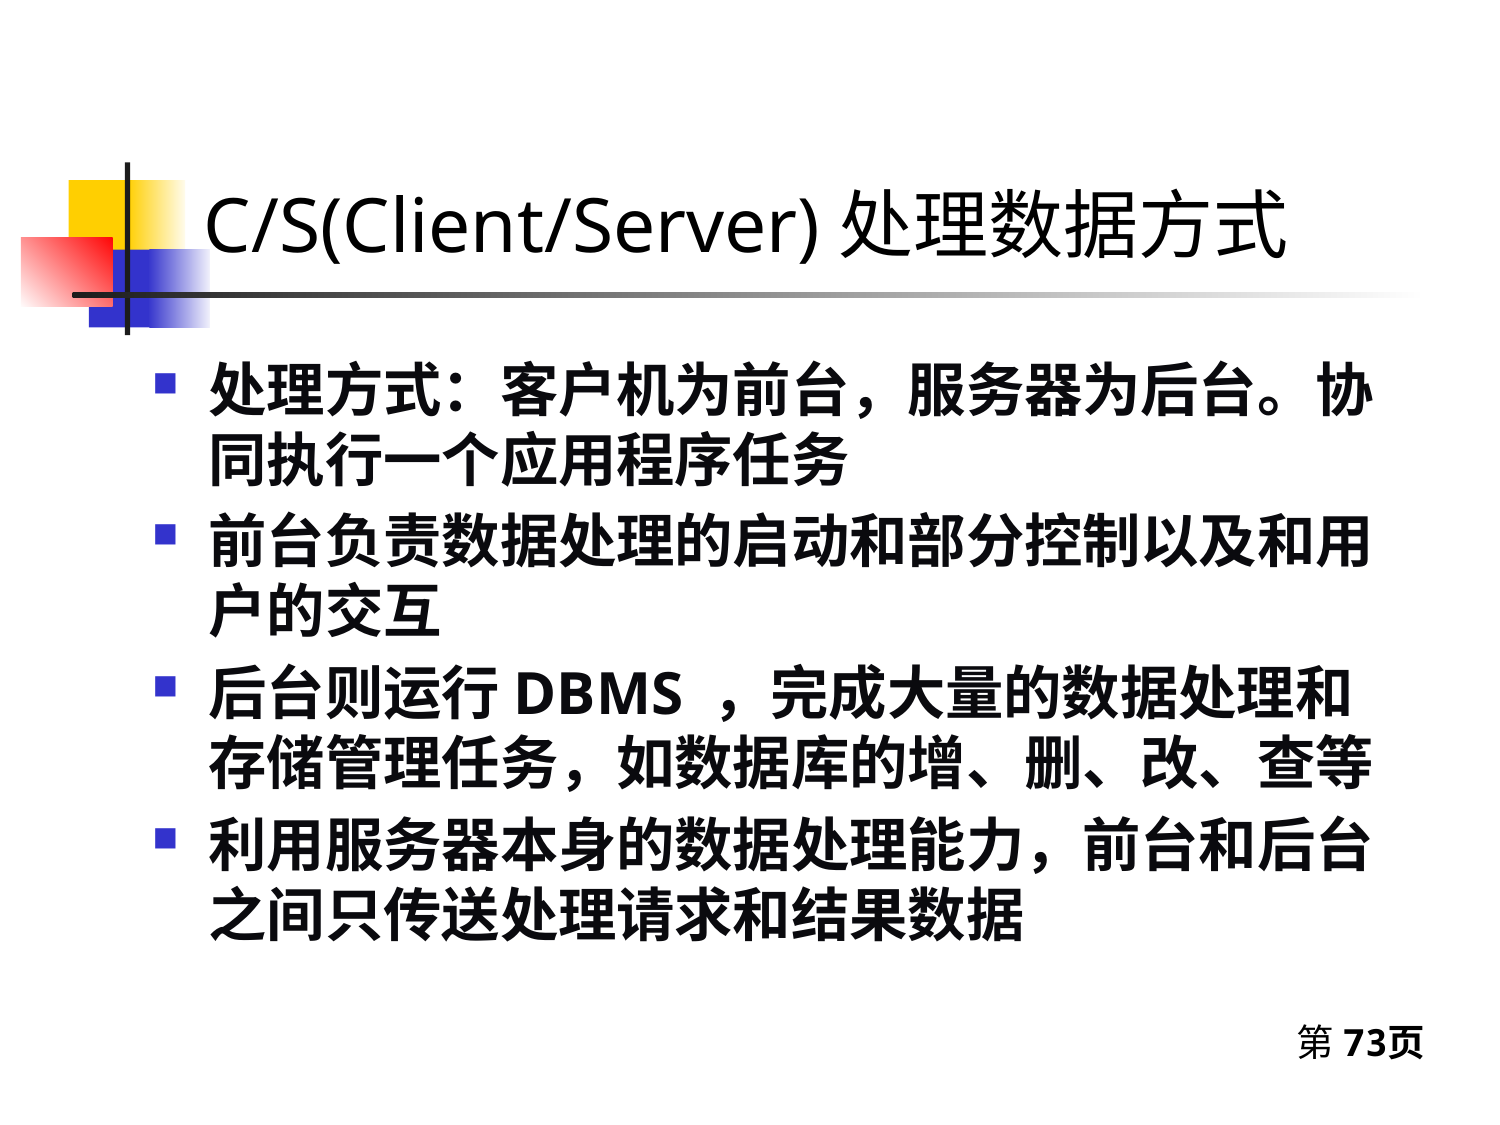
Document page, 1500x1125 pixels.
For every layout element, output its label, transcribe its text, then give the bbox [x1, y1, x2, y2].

list 处理方式：客户机为前台，服务器为后台。协同执行一个应用程序任务 前台负责数据处理的启动和部分控制以及和用户的交互 后台则运行DBMS ，完成大量的数据处理和存储管理任务，如数据库的增、删、改、查等 利用服务器本身的数据处理能力，前台和后台之间只传送处理请求和结果数据 [137, 345, 1413, 984]
title C/S(Client/Server)处理数据方式 [188, 34, 1468, 276]
